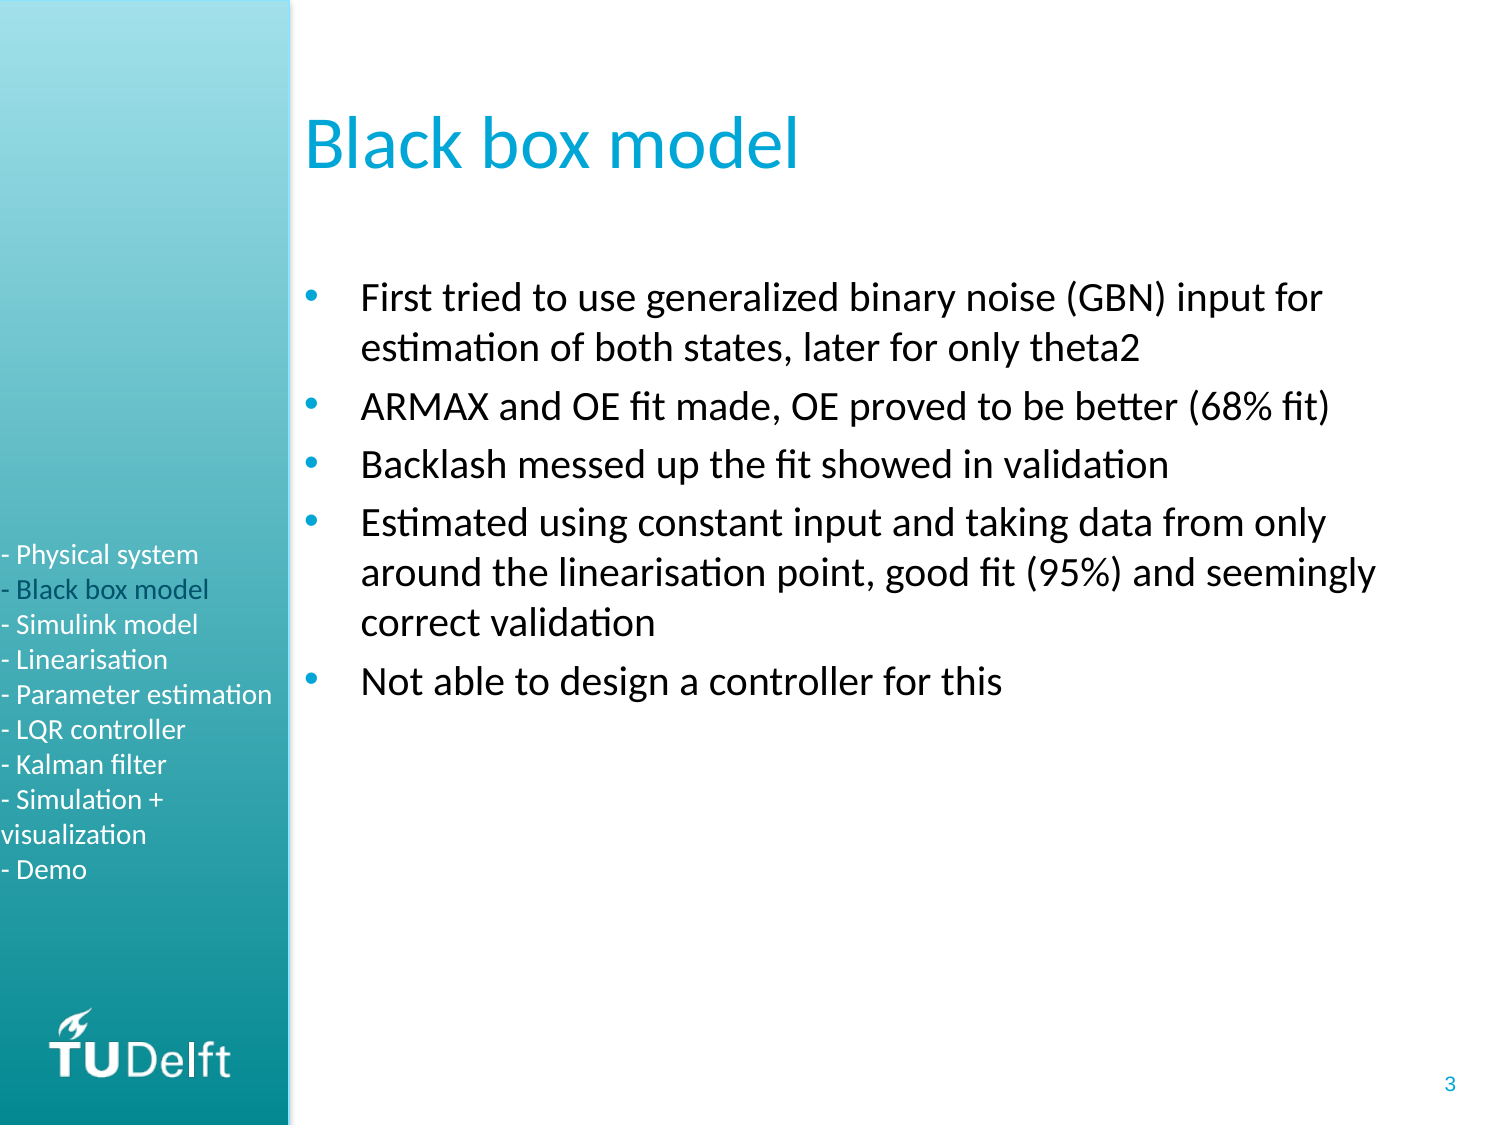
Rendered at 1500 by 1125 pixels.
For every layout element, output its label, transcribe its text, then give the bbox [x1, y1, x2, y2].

title Black box model [289, 45, 1455, 233]
text_box - Physical system - Black box model - Simulink model - Linearisation - Parameter estimation - LQR controller - Kalman filter - Simulation + visualization - Demo [0, 527, 295, 893]
list First tried to use generalized binary noise (GBN) input for estimation of both states, later for only theta2 ARMAX and OE fit made, OE proved to be better (68% fit) Backlash messed up the fit showed in validation Estimated using constant input and taking data from only around the linearisation point, good fit (95%) and seemingly correct validation Not able to design a controller for this [289, 262, 1455, 1025]
